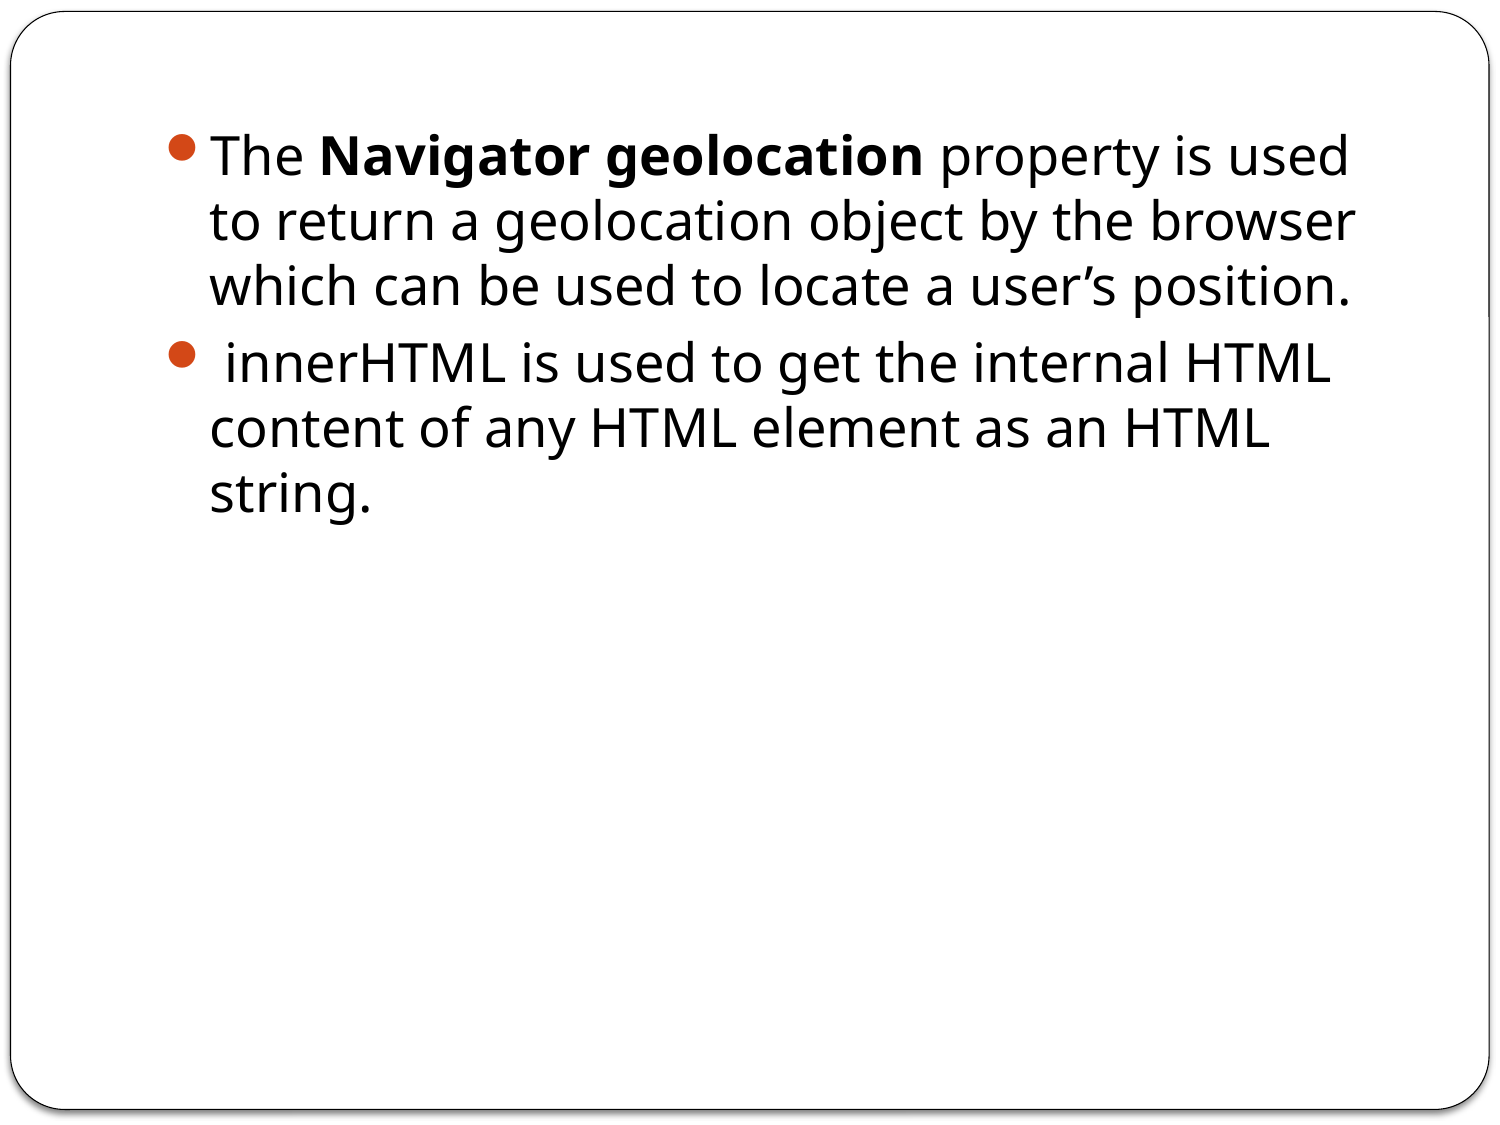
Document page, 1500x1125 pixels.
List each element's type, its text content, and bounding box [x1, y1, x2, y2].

list The Navigator geolocation property is used to return a geolocation object by the browser which can be used to locate a user’s position. innerHTML is used to get the internal HTML content of any HTML element as an HTML string. [150, 113, 1425, 988]
